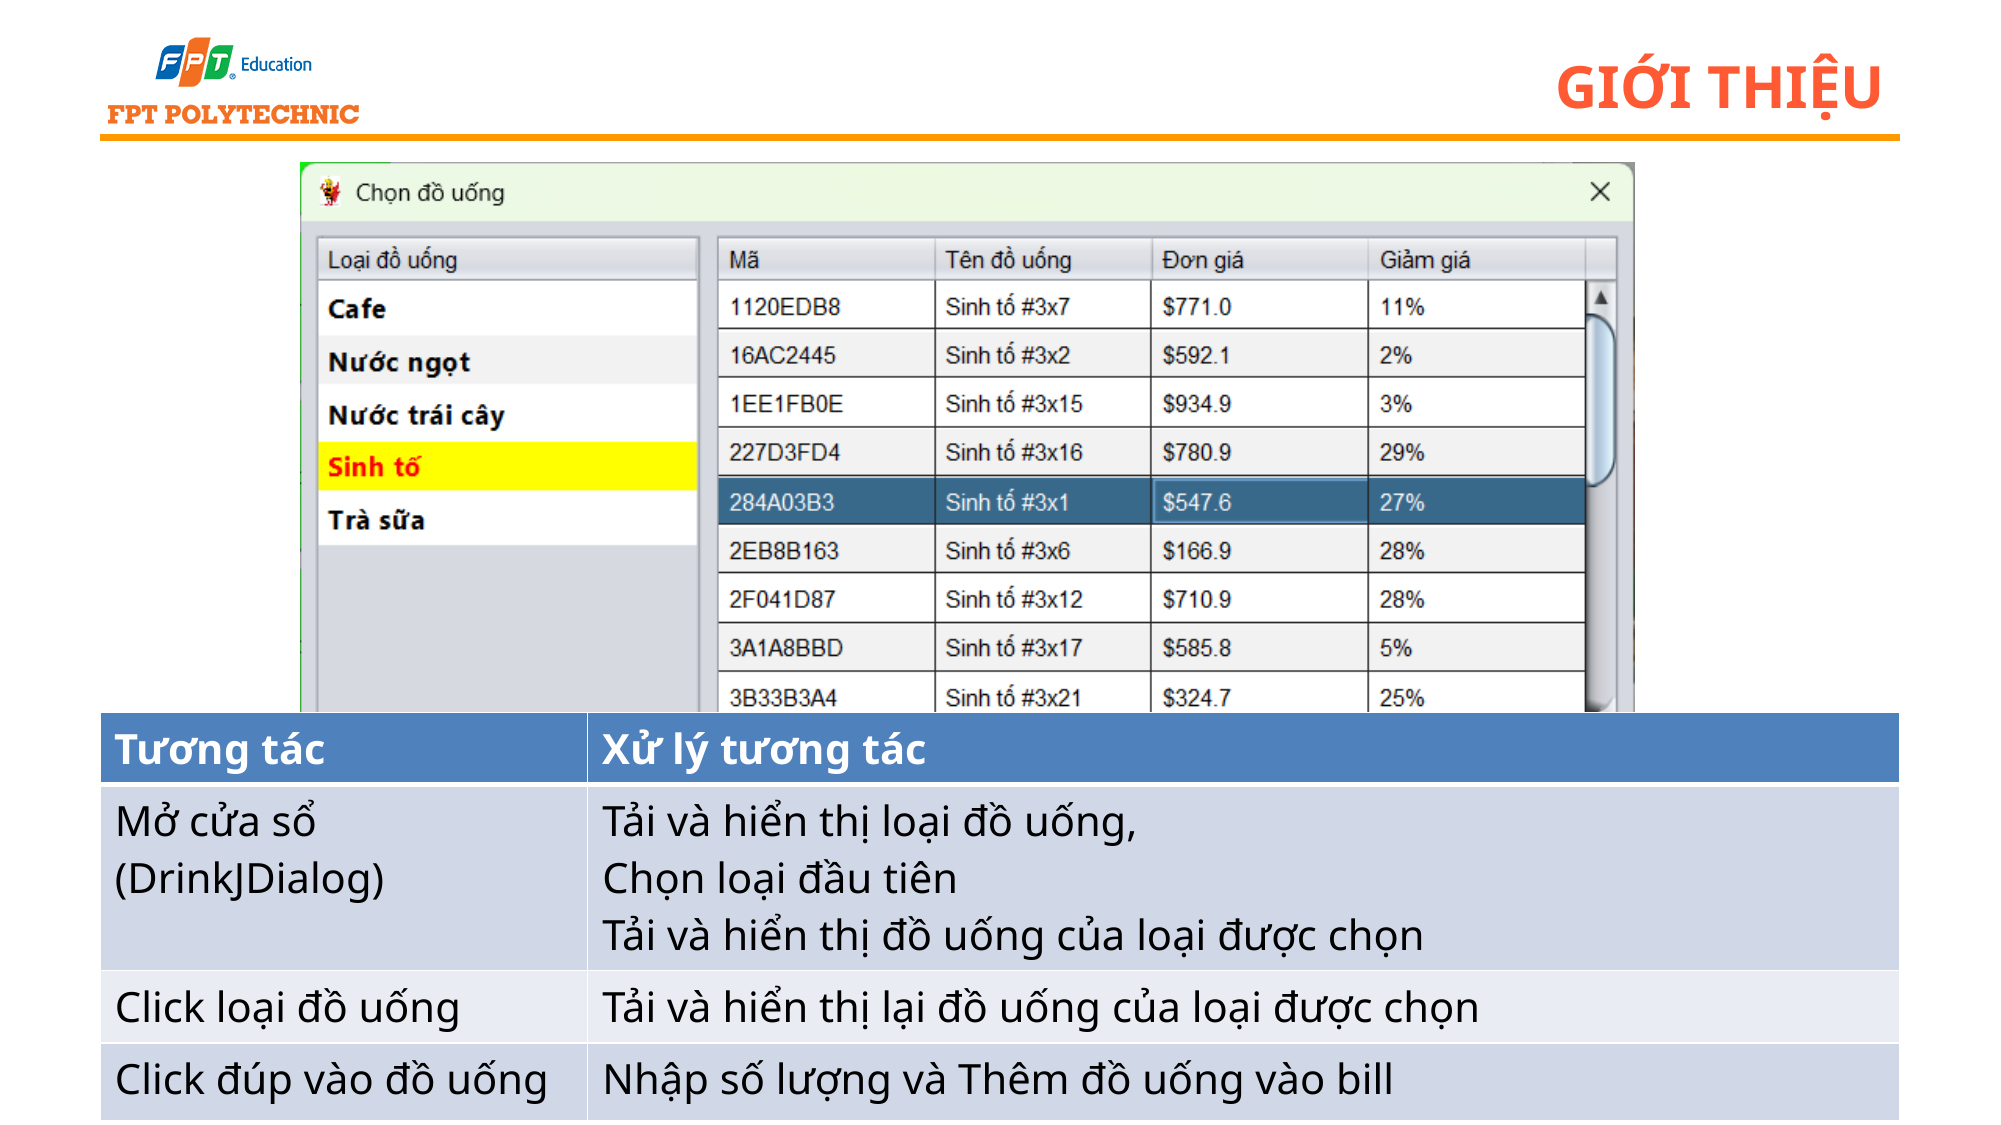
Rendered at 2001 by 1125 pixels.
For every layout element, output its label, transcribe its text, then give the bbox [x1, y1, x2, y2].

picture [99, 25, 367, 134]
table_cell Tải và hiển thị loại đồ uống, Chọn loại đầu tiên Tải và hiển thị đồ uống của loại được chọn [588, 787, 1899, 970]
table_header Xử lý tương tác [588, 713, 1899, 782]
table_header Tương tác [101, 713, 587, 782]
table_cell Mở cửa sổ (DrinkJDialog) [101, 787, 587, 970]
table_cell Nhập số lượng và Thêm đồ uống vào bill [588, 1044, 1899, 1120]
table_cell Click loại đồ uống [101, 971, 587, 1042]
table_cell Tải và hiển thị lại đồ uống của loại được chọn [588, 971, 1899, 1042]
title Giới thiệu [366, 45, 1900, 125]
table_cell Click đúp vào đồ uống [101, 1044, 587, 1120]
picture [99, 135, 367, 143]
picture [299, 162, 1635, 766]
